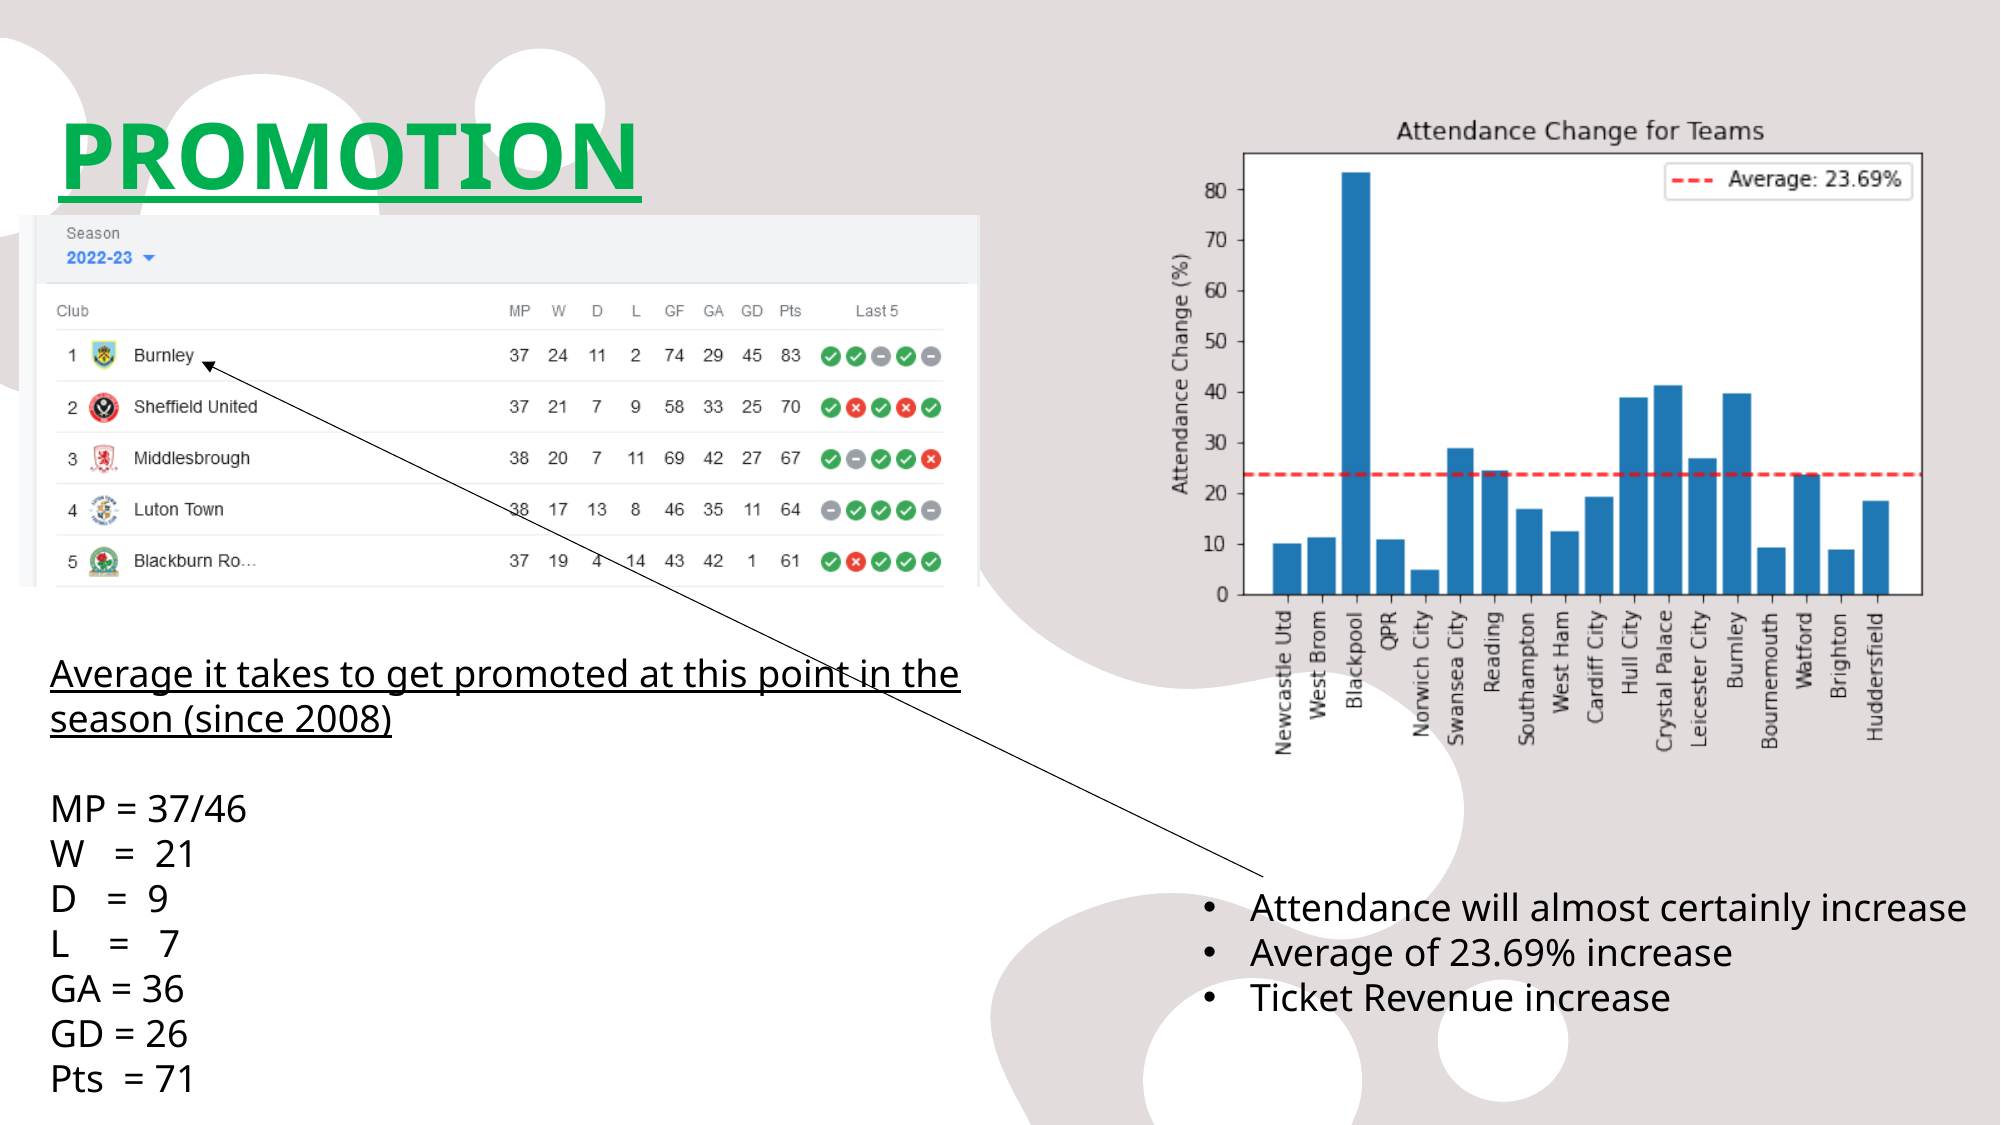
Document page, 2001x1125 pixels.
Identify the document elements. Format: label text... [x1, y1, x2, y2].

title PROMOTION [43, 0, 1844, 216]
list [1159, 106, 1934, 769]
text_box Average it takes to get promoted at this point in the season (since 2008) MP = 37/46 W = 21 D = 9 L = 7 GA = 36 GD = 26 Pts = 71 [34, 642, 1022, 1107]
text_box Attendance will almost certainly increase Average of 23.69% increase Ticket Revenue increase [1188, 876, 2000, 1027]
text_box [201, 361, 1264, 878]
picture [19, 215, 980, 587]
